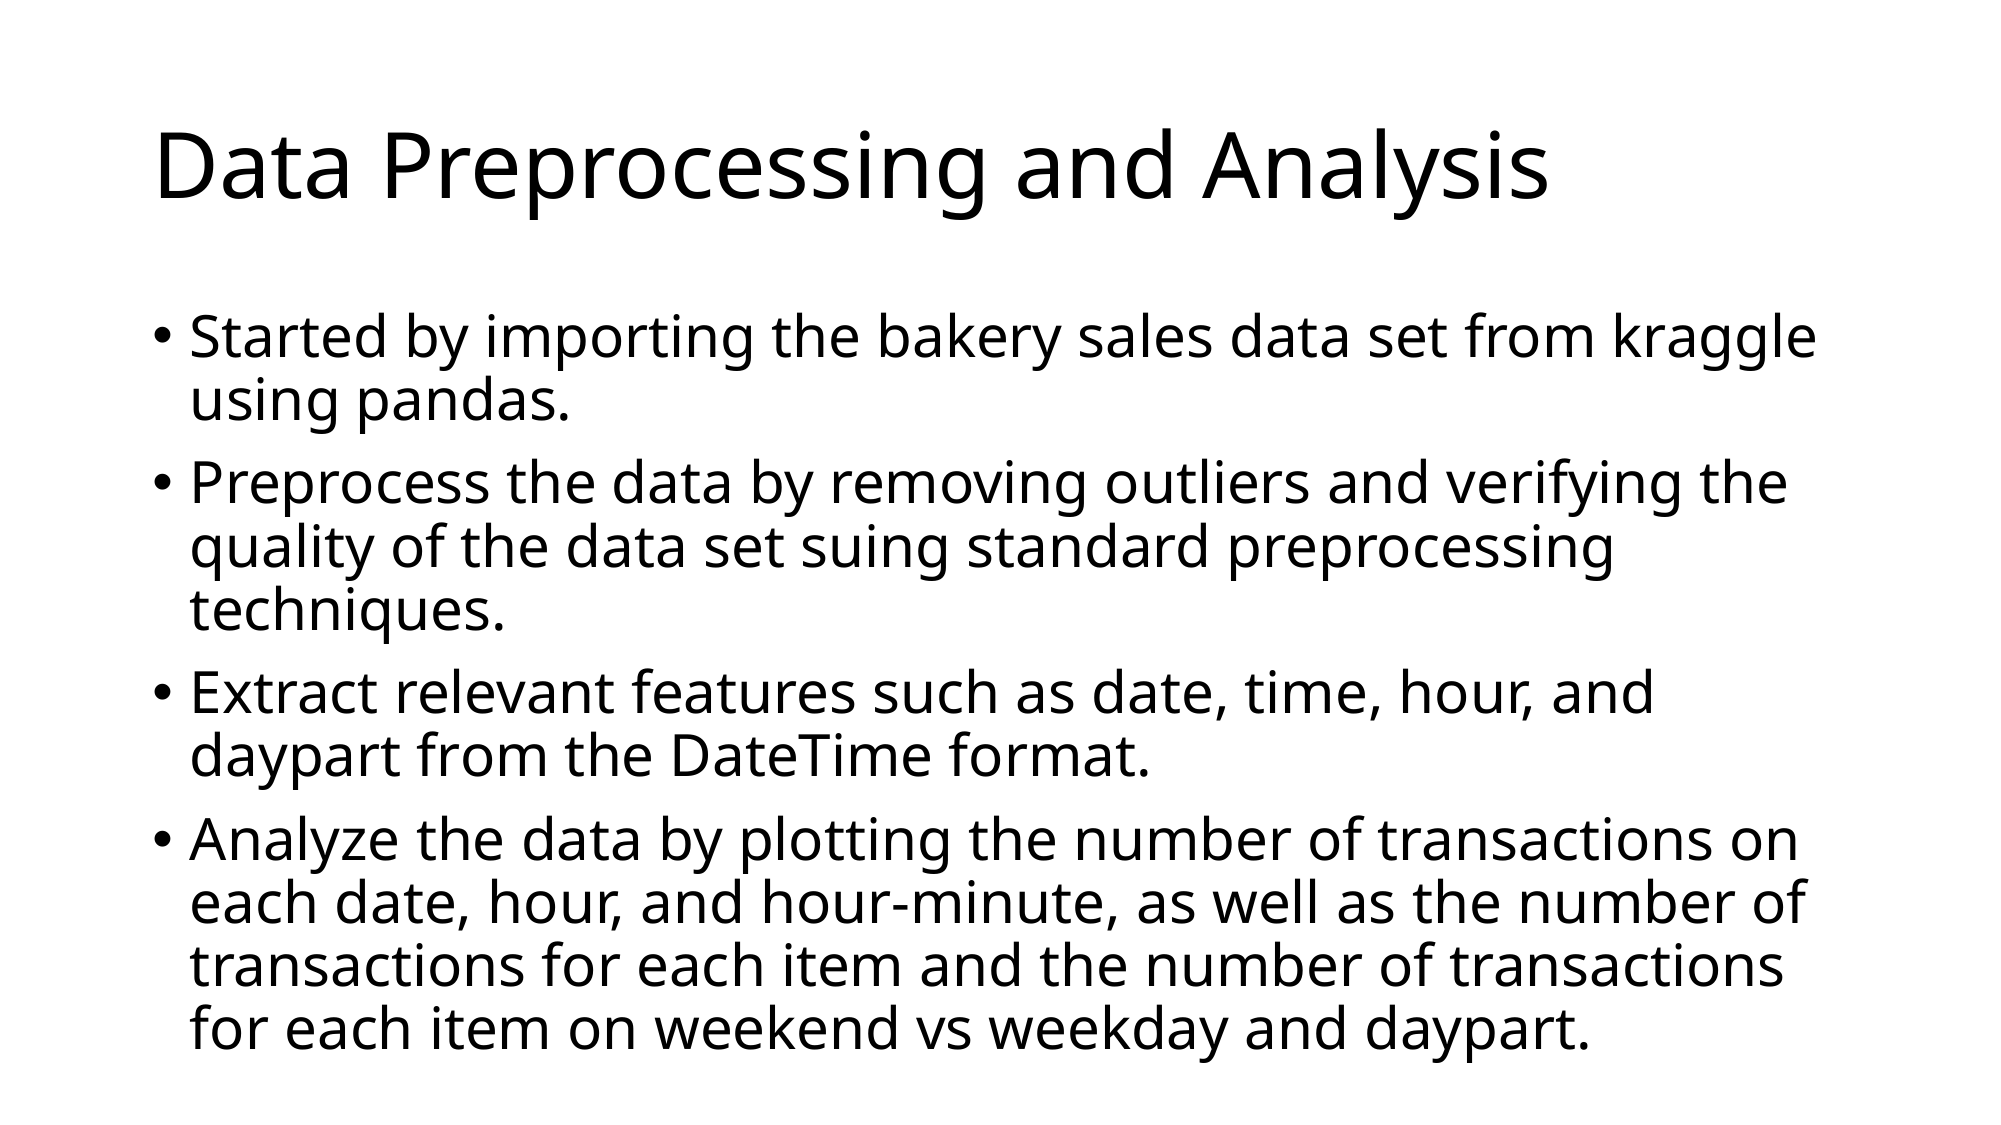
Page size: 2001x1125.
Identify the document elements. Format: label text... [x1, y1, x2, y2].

title Data Preprocessing and Analysis [137, 59, 1863, 278]
list Started by importing the bakery sales data set from kraggle using pandas. Preprocess the data by removing outliers and verifying the quality of the data set suing standard preprocessing techniques. Extract relevant features such as date, time, hour, and daypart from the DateTime format. Analyze the data by plotting the number of transactions on each date, hour, and hour-minute, as well as the number of transactions for each item and the number of transactions for each item on weekend vs weekday and daypart. [137, 299, 1863, 1014]
